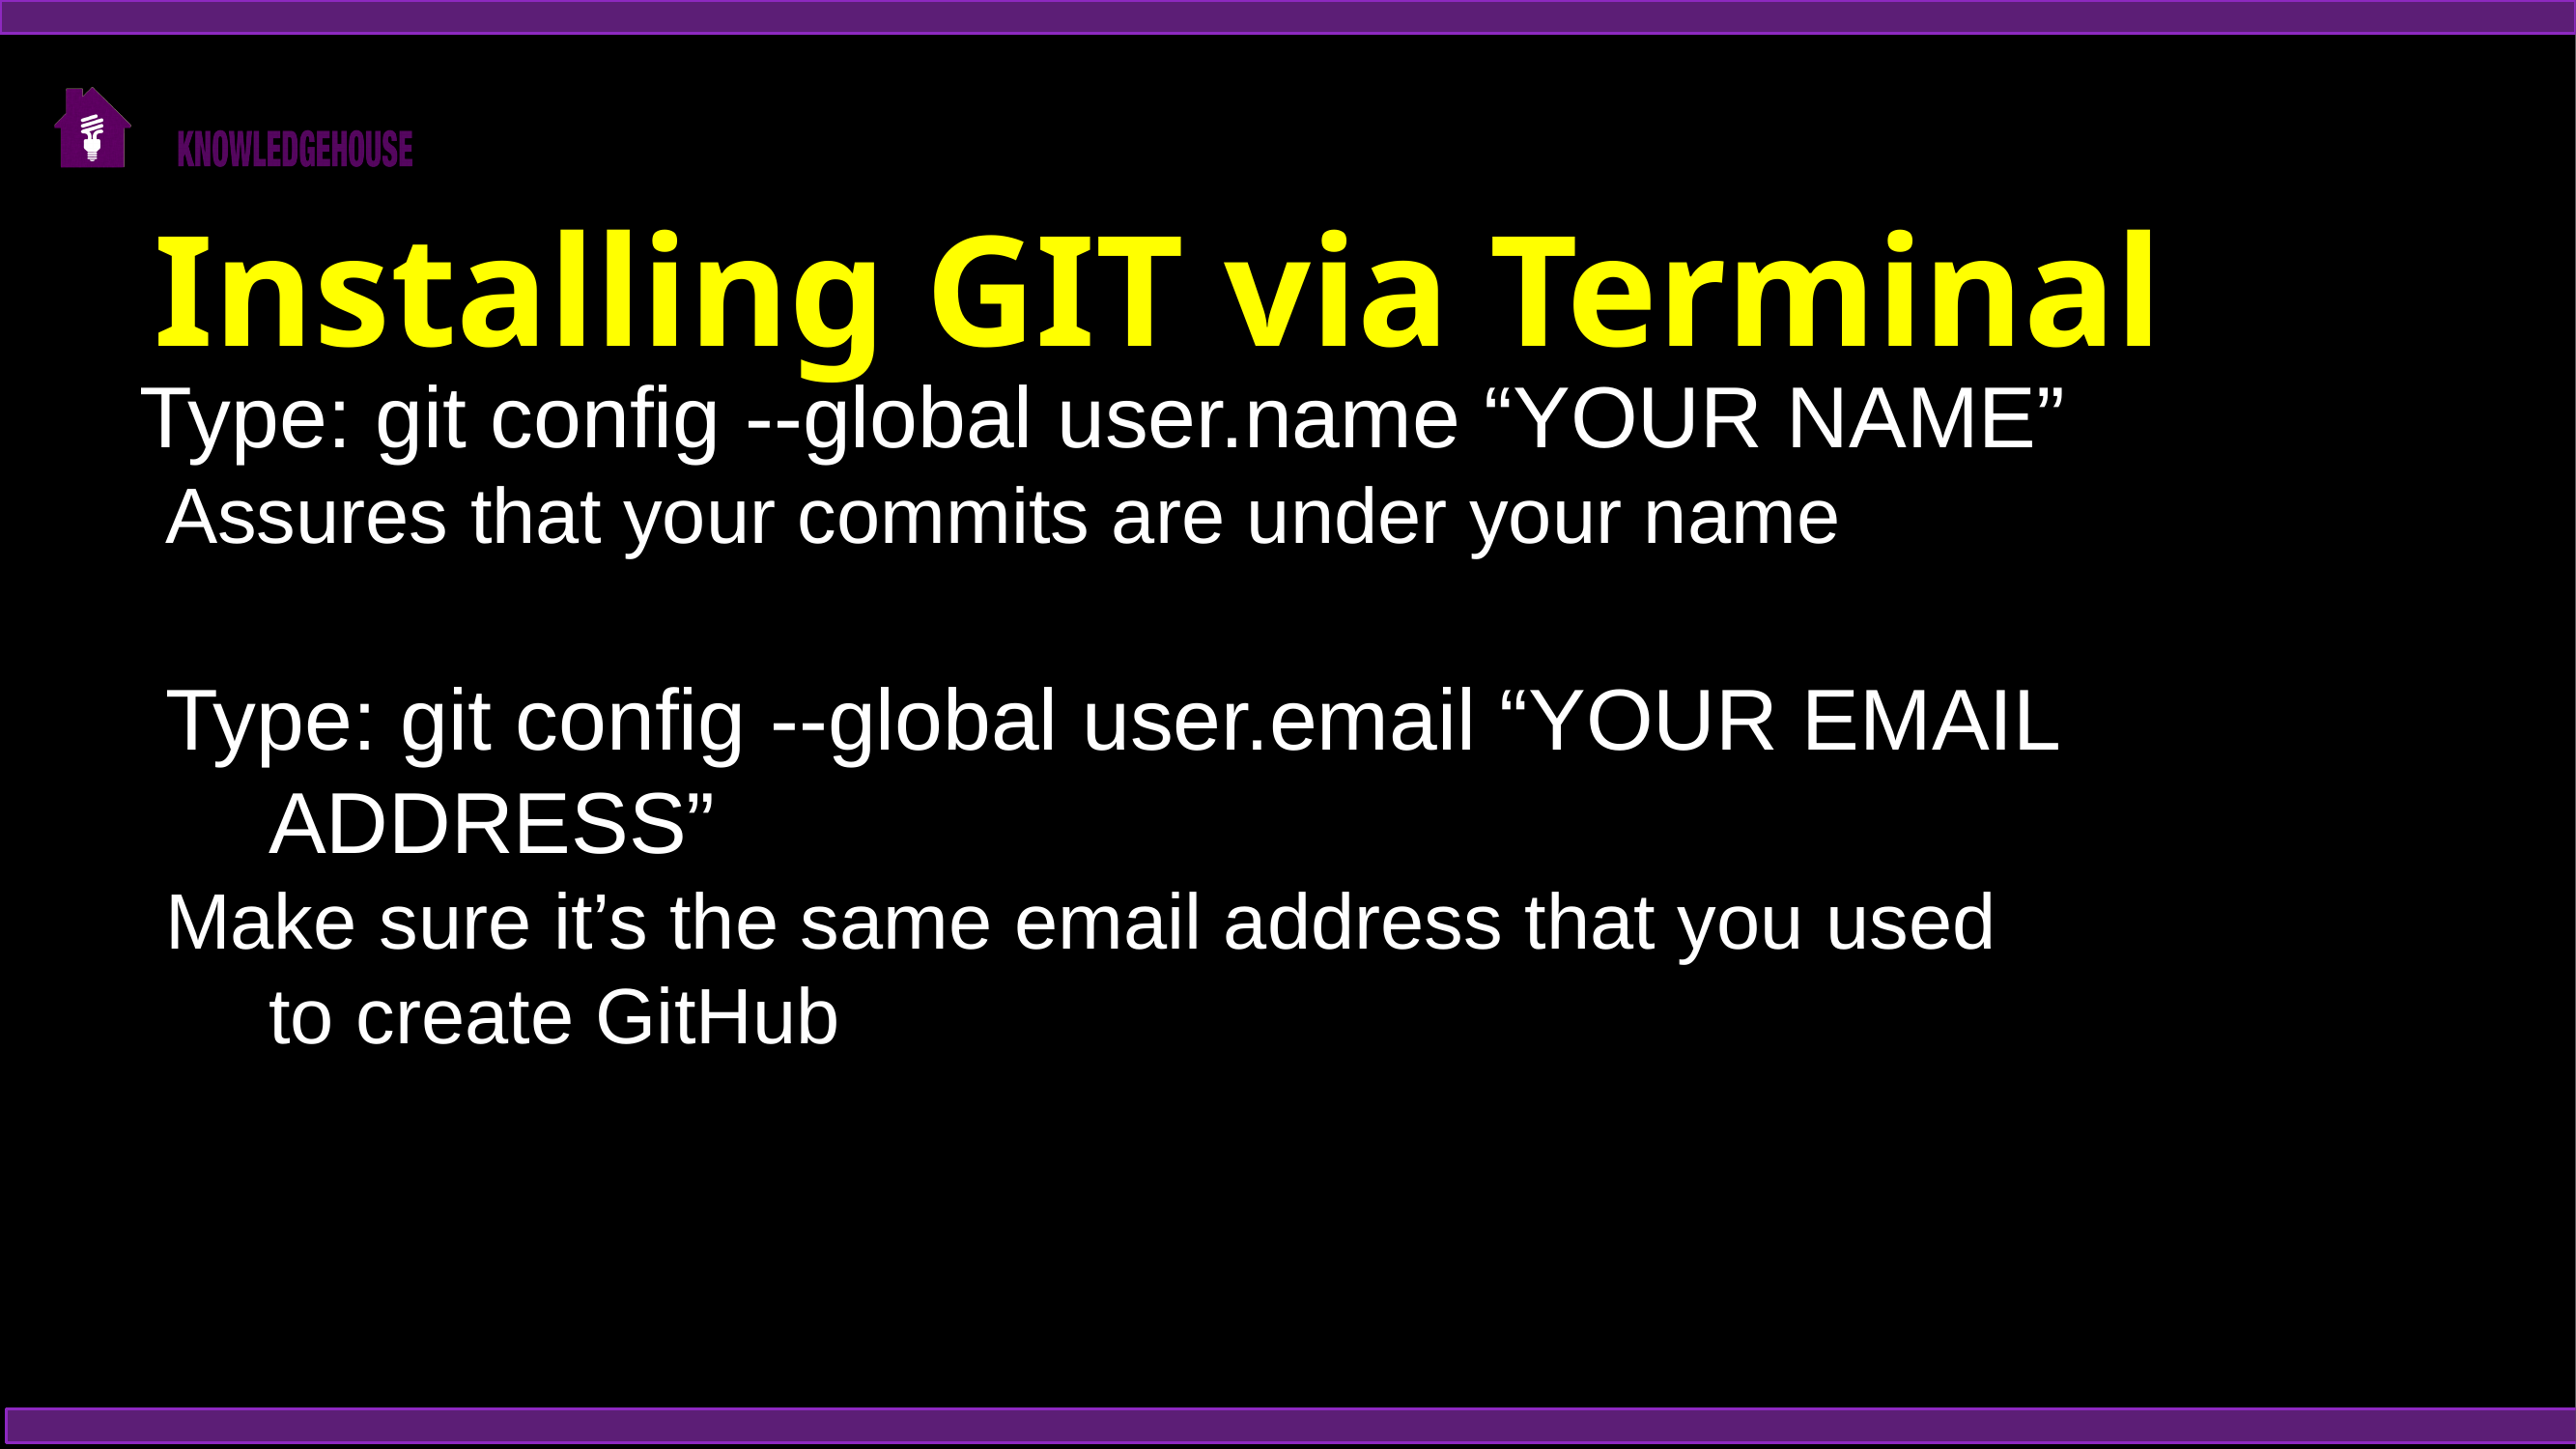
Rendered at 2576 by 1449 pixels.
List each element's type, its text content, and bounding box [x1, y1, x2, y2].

title Installing GIT via Terminal [128, 160, 2448, 403]
text_box [0, 0, 2576, 34]
picture [42, 43, 446, 213]
text_box [6, 1408, 2576, 1443]
list Type: git config --global user.name “YOUR NAME” Assures that your commits are under your name Type: git config --global user.email “YOUR EMAIL ADDRESS” Make sure it’s the same email address that you used to create GitHub [114, 232, 2109, 1282]
